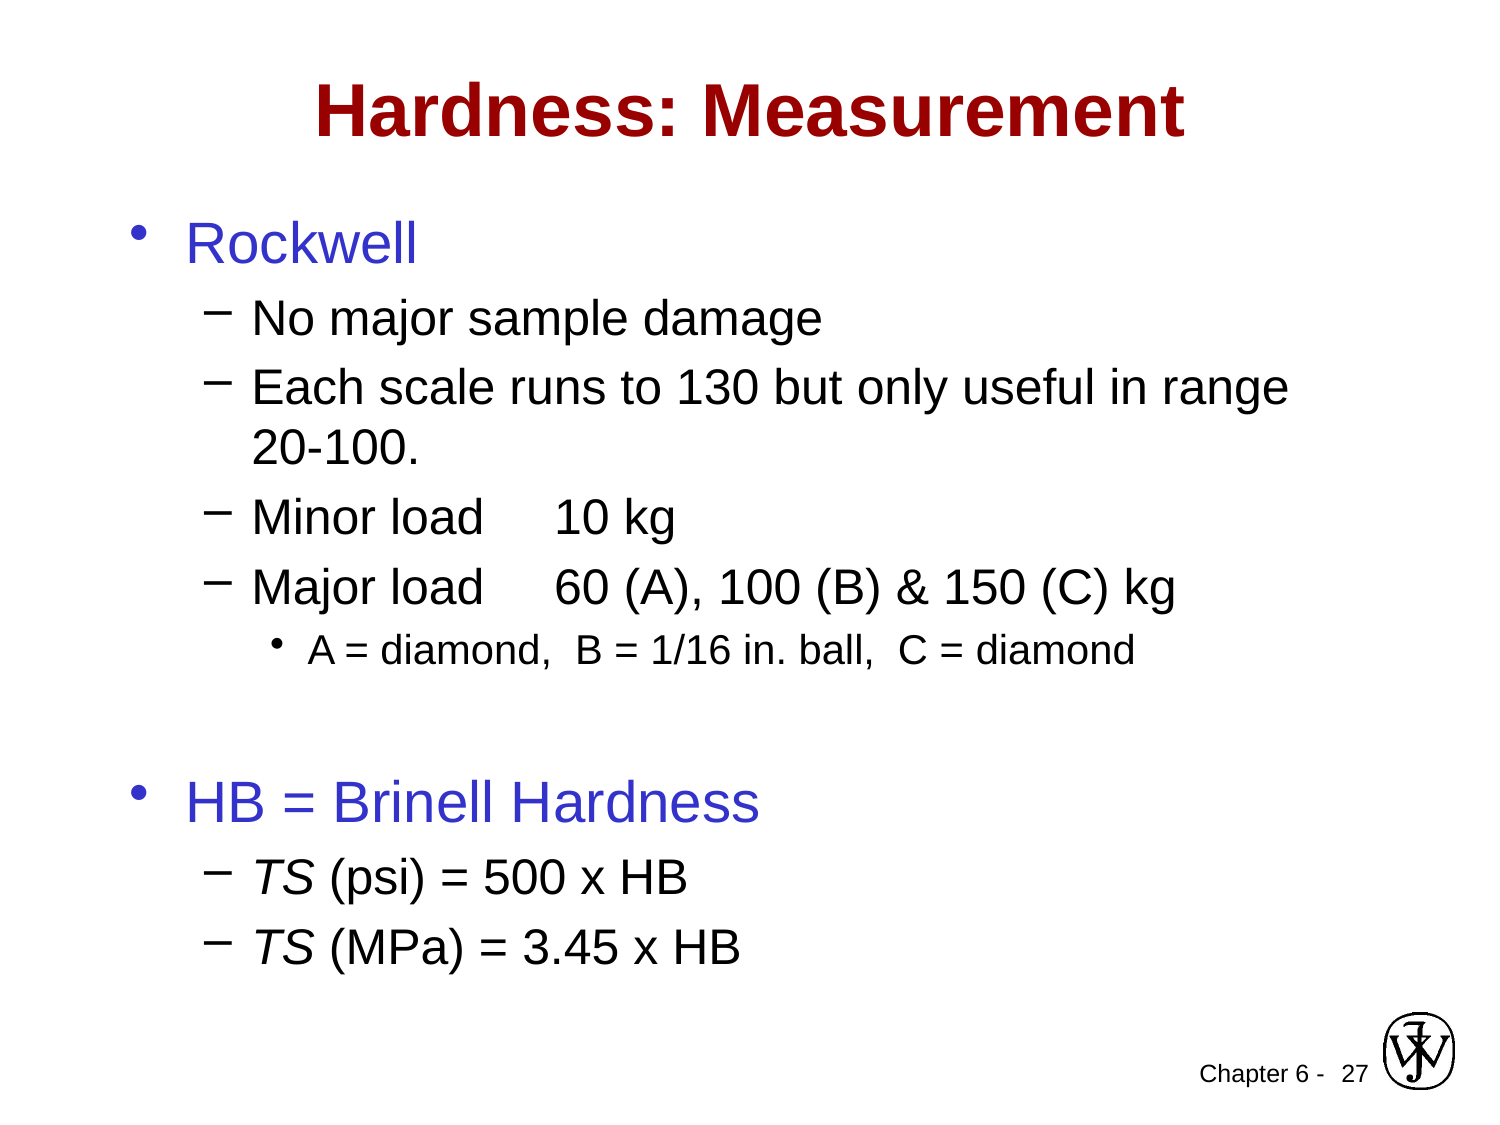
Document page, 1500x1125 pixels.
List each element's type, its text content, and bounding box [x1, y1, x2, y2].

slide_number 27 [1258, 1050, 1453, 1110]
title Hardness: Measurement [112, 62, 1388, 150]
picture [1383, 1012, 1455, 1090]
list Rockwell No major sample damage Each scale runs to 130 but only useful in range 20-100. Minor load 10 kg Major load 60 (A), 100 (B) & 150 (C) kg A = diamond, B = 1/16 in. ball, C = diamond HB = Brinell Hardness TS (psi) = 500 x HB TS (MPa) = 3.45 x HB [114, 197, 1390, 1000]
